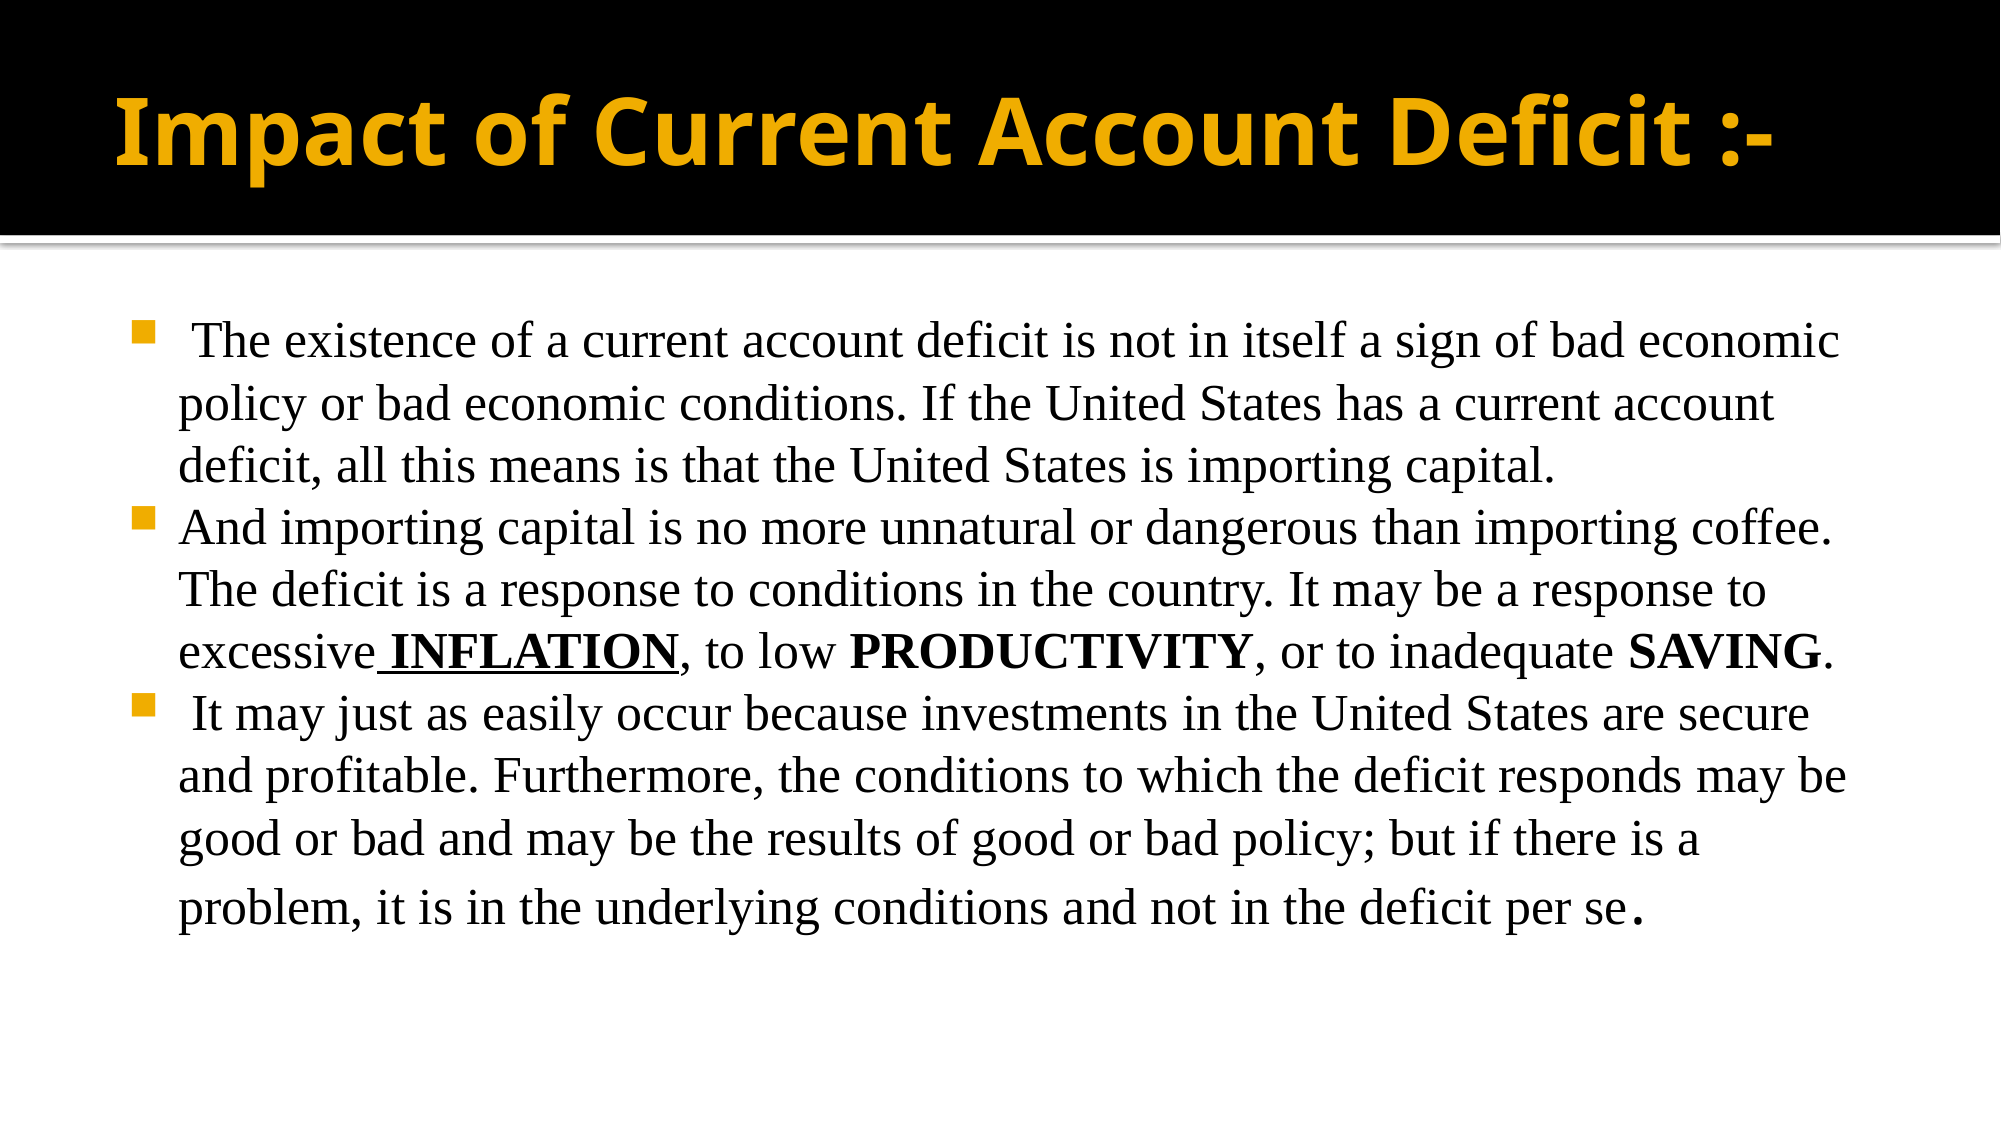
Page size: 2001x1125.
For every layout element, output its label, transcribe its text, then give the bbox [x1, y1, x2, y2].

list The existence of a current account deficit is not in itself a sign of bad economic policy or bad economic conditions. If the United States has a current account deficit, all this means is that the United States is importing capital. And importing capital is no more unnatural or dangerous than importing coffee. The deficit is a response to conditions in the country. It may be a response to excessive inflation, to low productivity, or to inadequate saving. It may just as easily occur because investments in the United States are secure and profitable. Furthermore, the conditions to which the deficit responds may be good or bad and may be the results of good or bad policy; but if there is a problem, it is in the underlying conditions and not in the deficit per se. [99, 291, 1900, 1050]
title Impact of Current Account Deficit :- [99, 25, 1900, 231]
